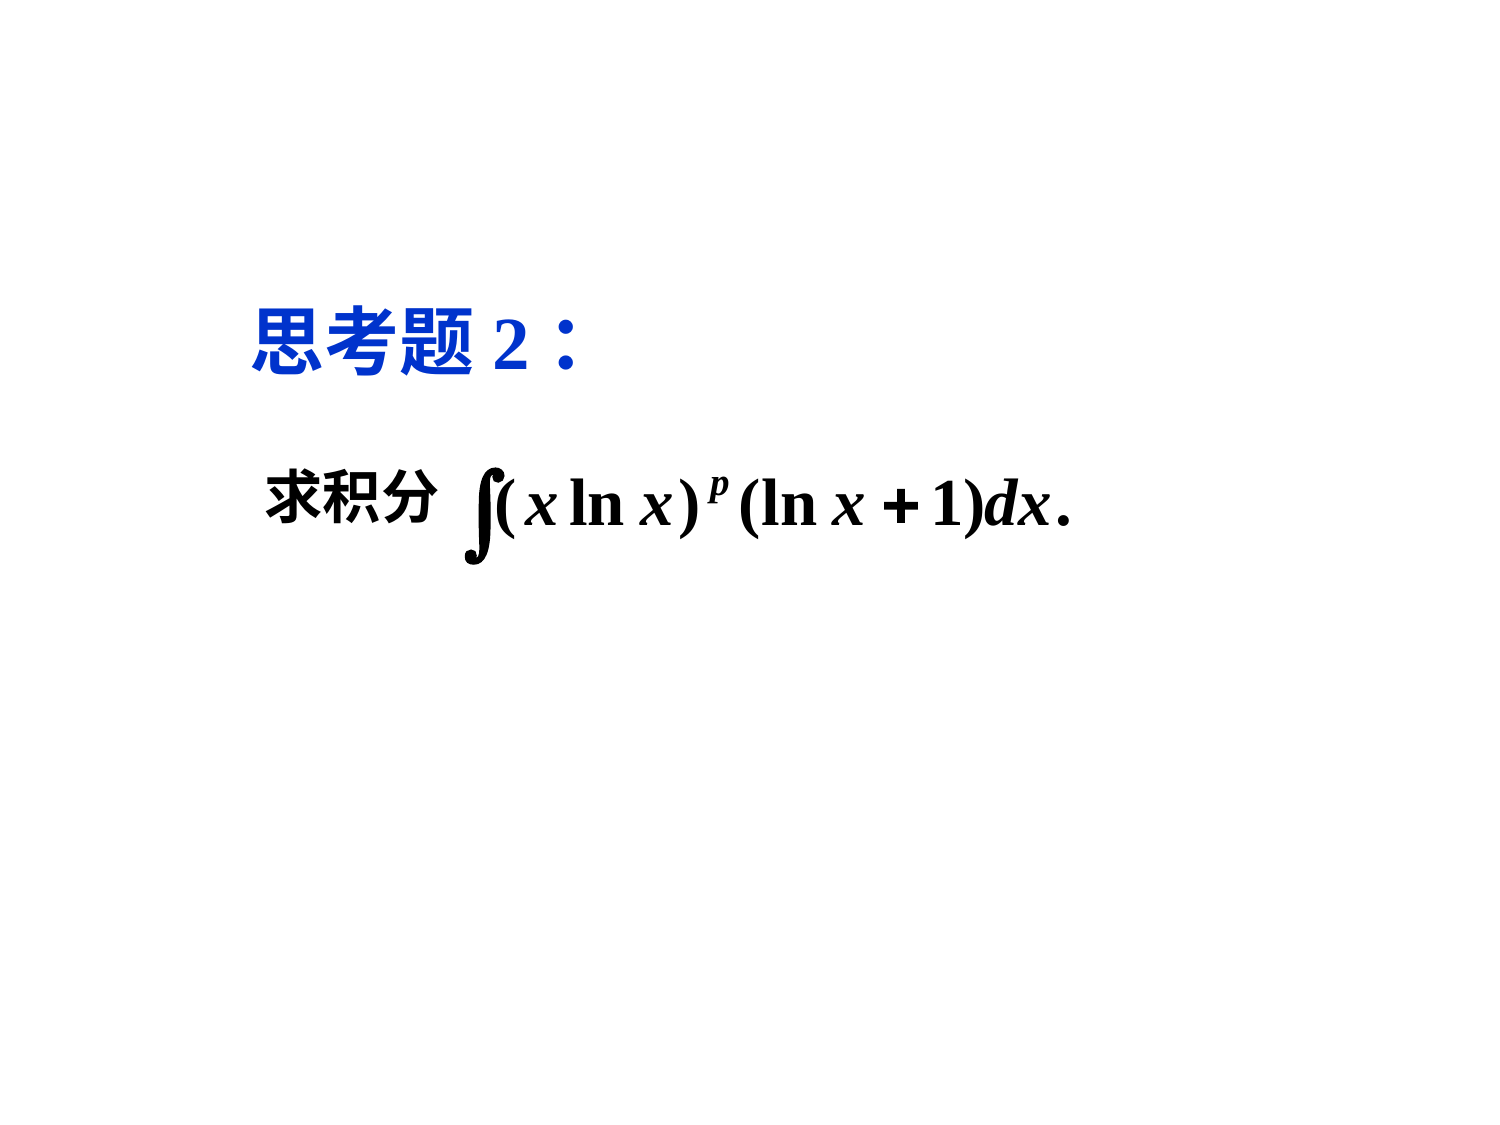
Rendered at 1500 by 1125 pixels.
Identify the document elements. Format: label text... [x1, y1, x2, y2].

text_box 思考题2： [234, 287, 638, 393]
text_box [449, 449, 1076, 565]
text_box 求积分 [249, 452, 445, 538]
